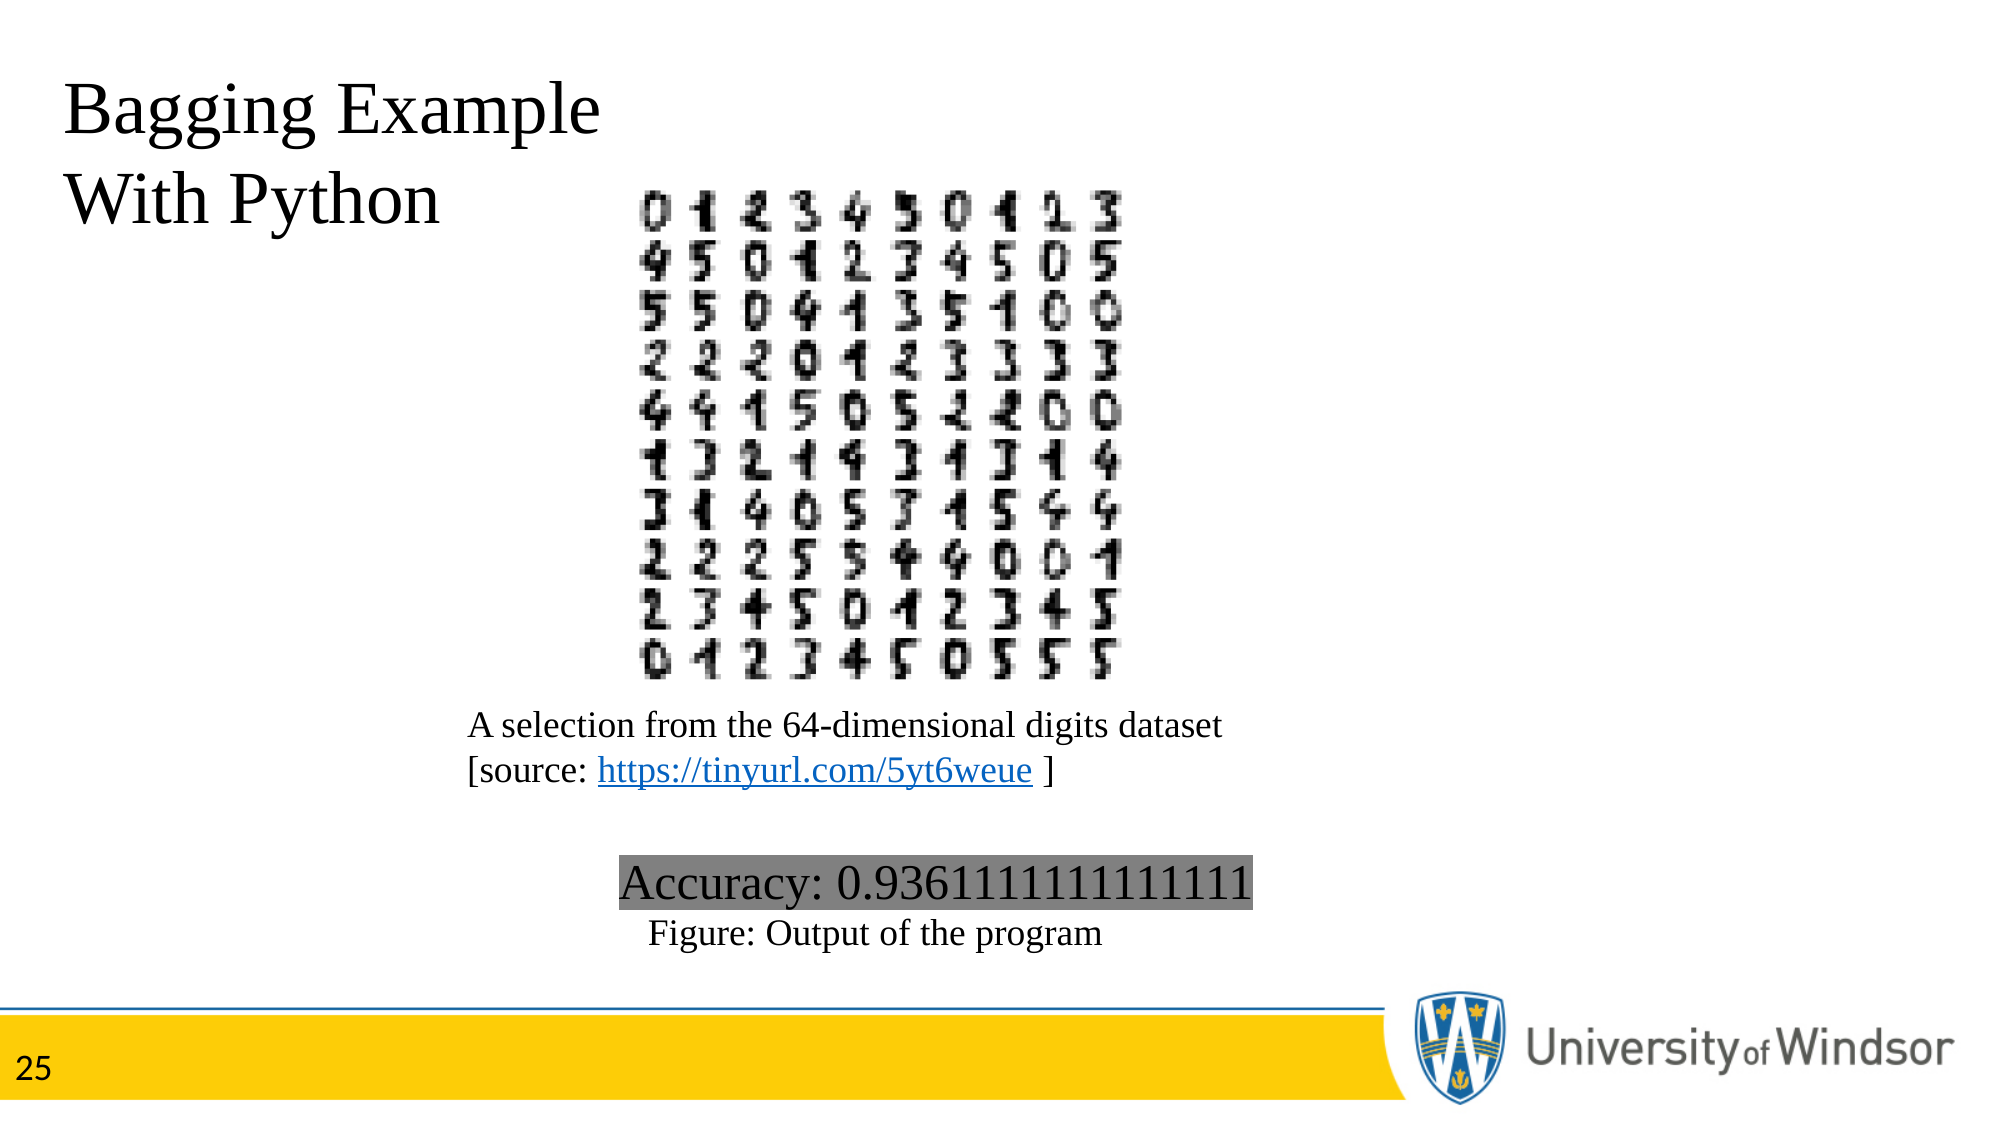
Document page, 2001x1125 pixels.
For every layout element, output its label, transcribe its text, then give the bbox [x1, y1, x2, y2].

text_box Accuracy: 0.9361111111111111 [603, 841, 1326, 917]
slide_number 25 [0, 1035, 450, 1096]
picture [575, 164, 1185, 710]
text_box Bagging Example With Python [48, 50, 618, 246]
text_box A selection from the 64-dimensional digits dataset [source: https://tinyurl.com/5yt6weue ] [452, 693, 1239, 798]
text_box Figure: Output of the program [632, 917, 1128, 961]
picture [0, 974, 2000, 1125]
